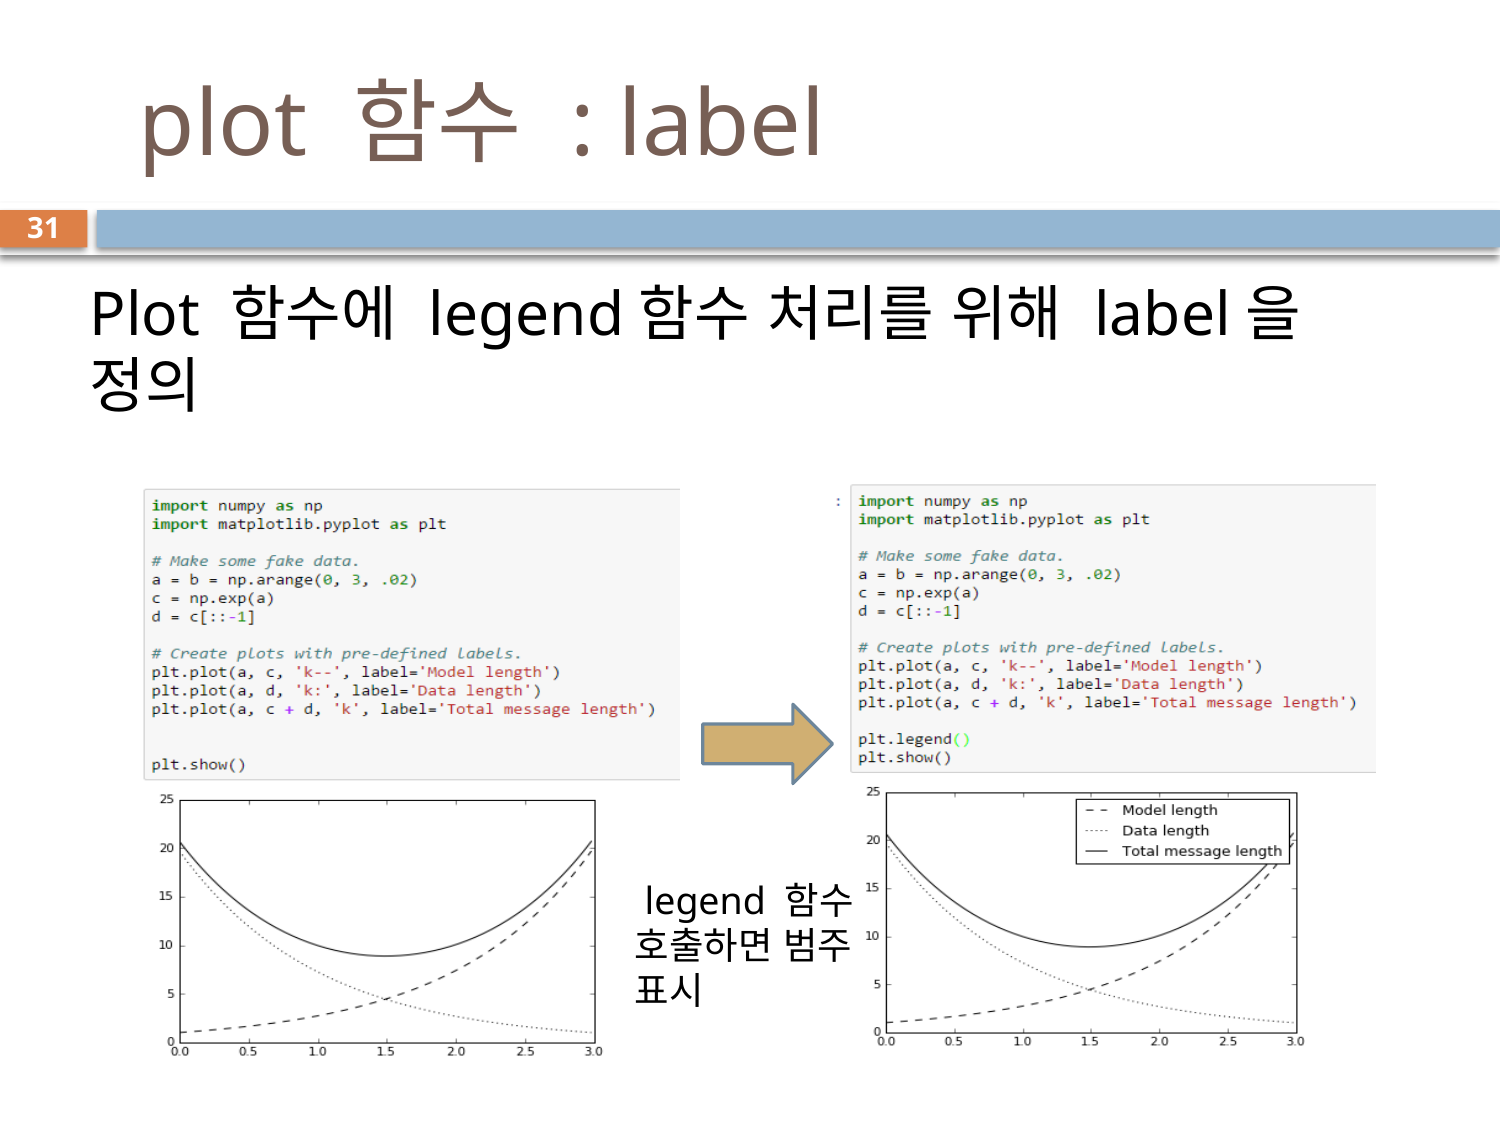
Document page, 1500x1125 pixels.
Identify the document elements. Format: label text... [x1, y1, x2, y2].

title plot 함수 : label [100, 37, 1438, 200]
slide_number 31 [0, 208, 88, 249]
picture [135, 479, 680, 1074]
text_box legend 함수 호출하면 범주 표시 [684, 869, 826, 1020]
list Plot 함수에 legend함수 처리를 위해 label을 정의 [75, 267, 1425, 539]
picture [832, 479, 1377, 1053]
text_box [701, 702, 826, 786]
